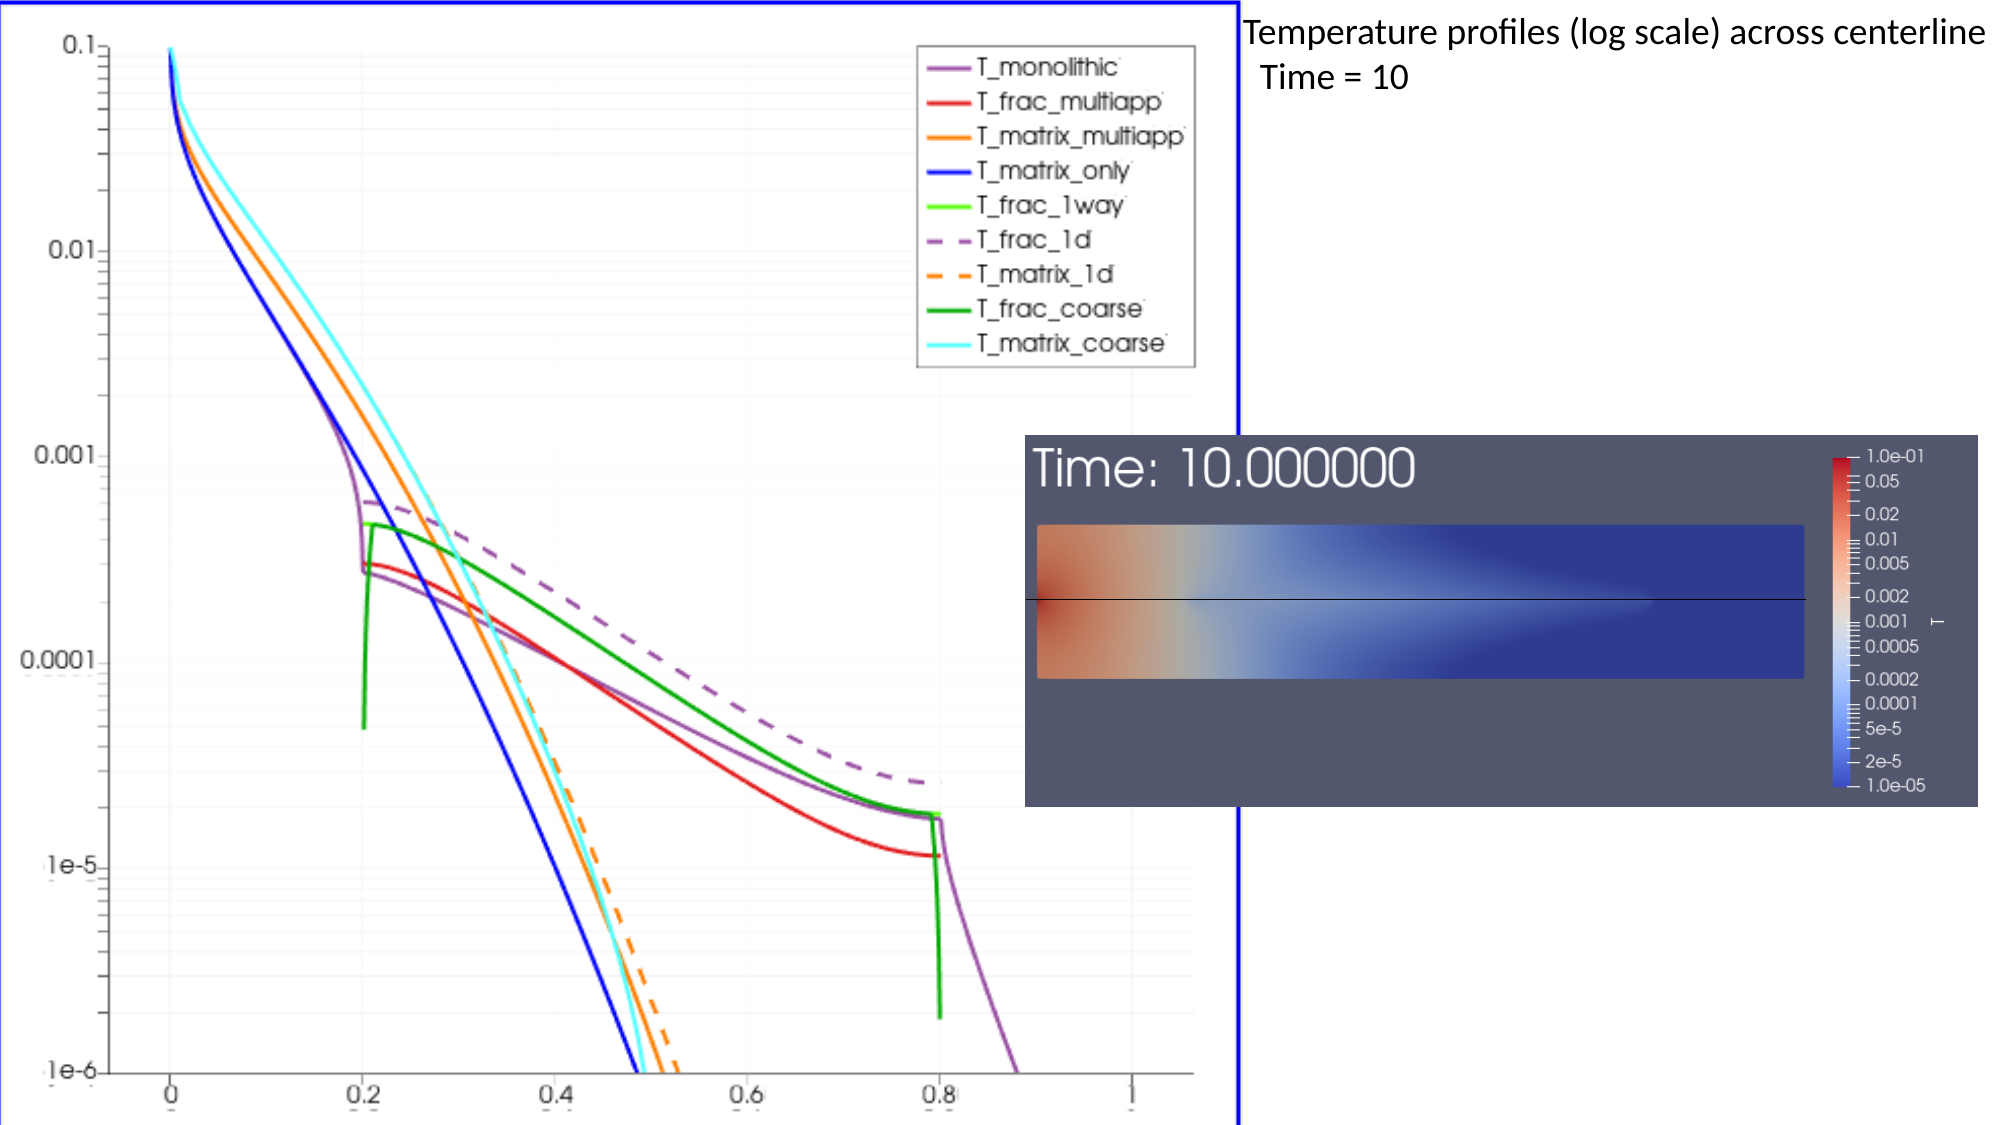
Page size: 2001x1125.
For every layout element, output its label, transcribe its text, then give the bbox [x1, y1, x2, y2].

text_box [1025, 435, 1978, 807]
text_box Temperature profiles (log scale) across centerline Time = 10 [1243, 0, 2000, 105]
picture [0, 0, 1243, 1125]
